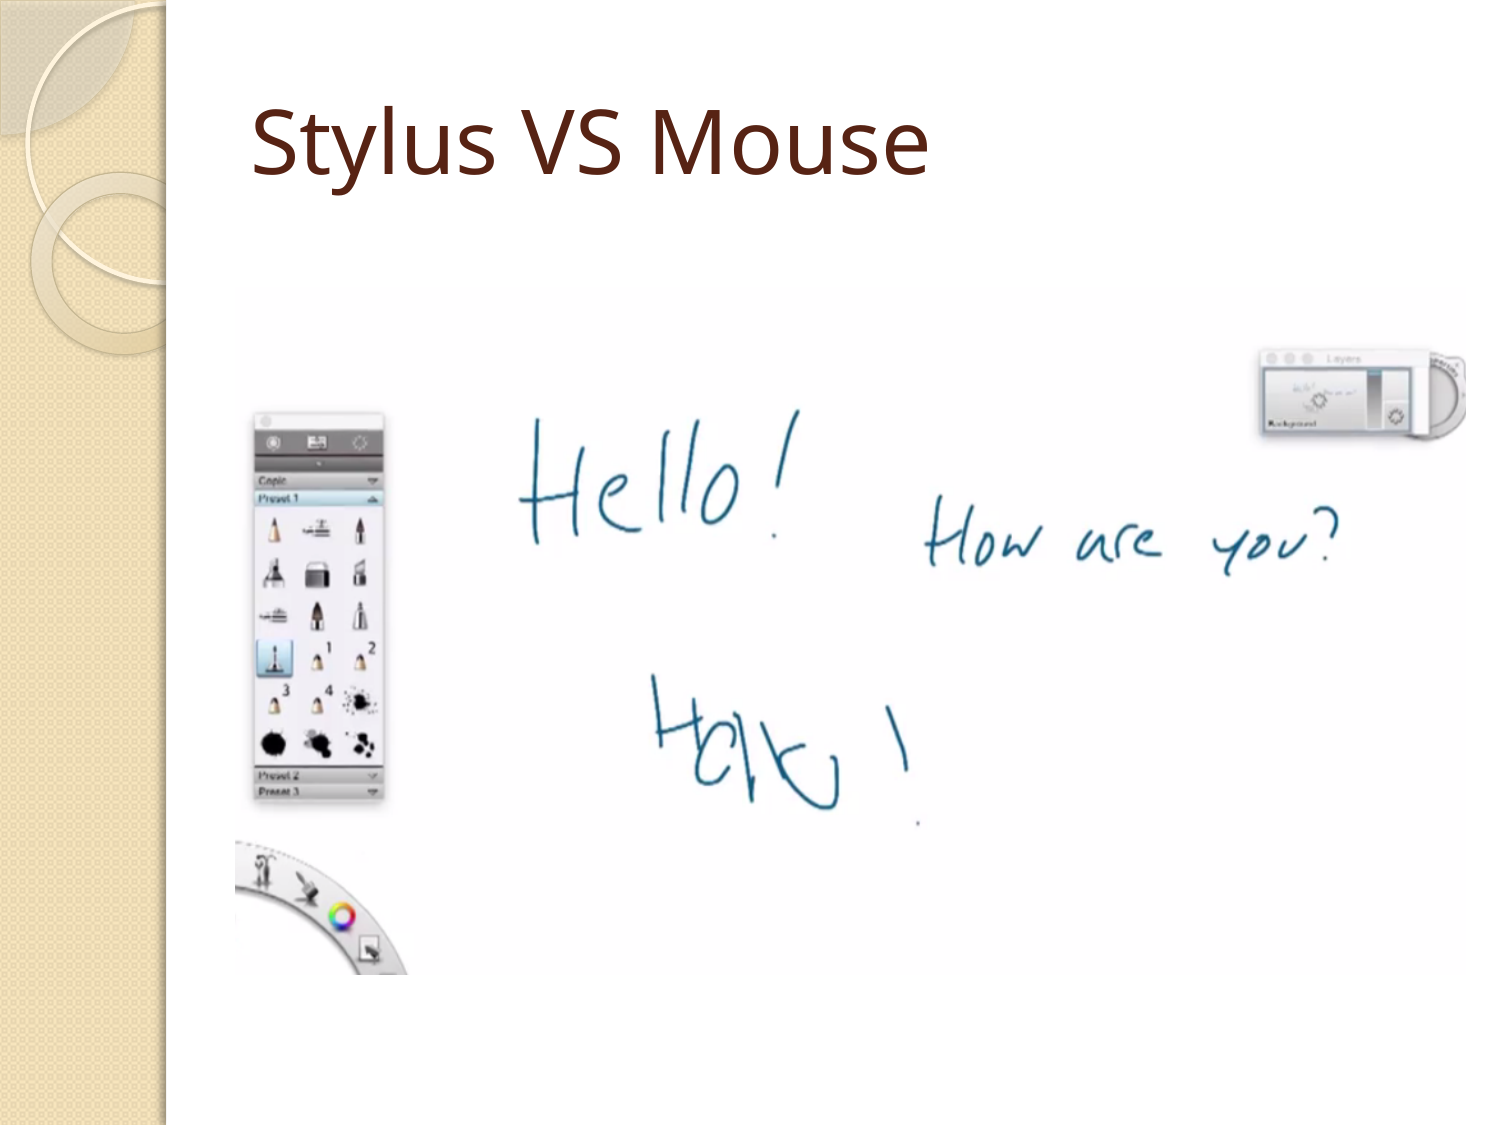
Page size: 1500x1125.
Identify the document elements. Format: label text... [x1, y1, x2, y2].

title Stylus VS Mouse [235, 45, 1466, 233]
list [235, 287, 1466, 975]
